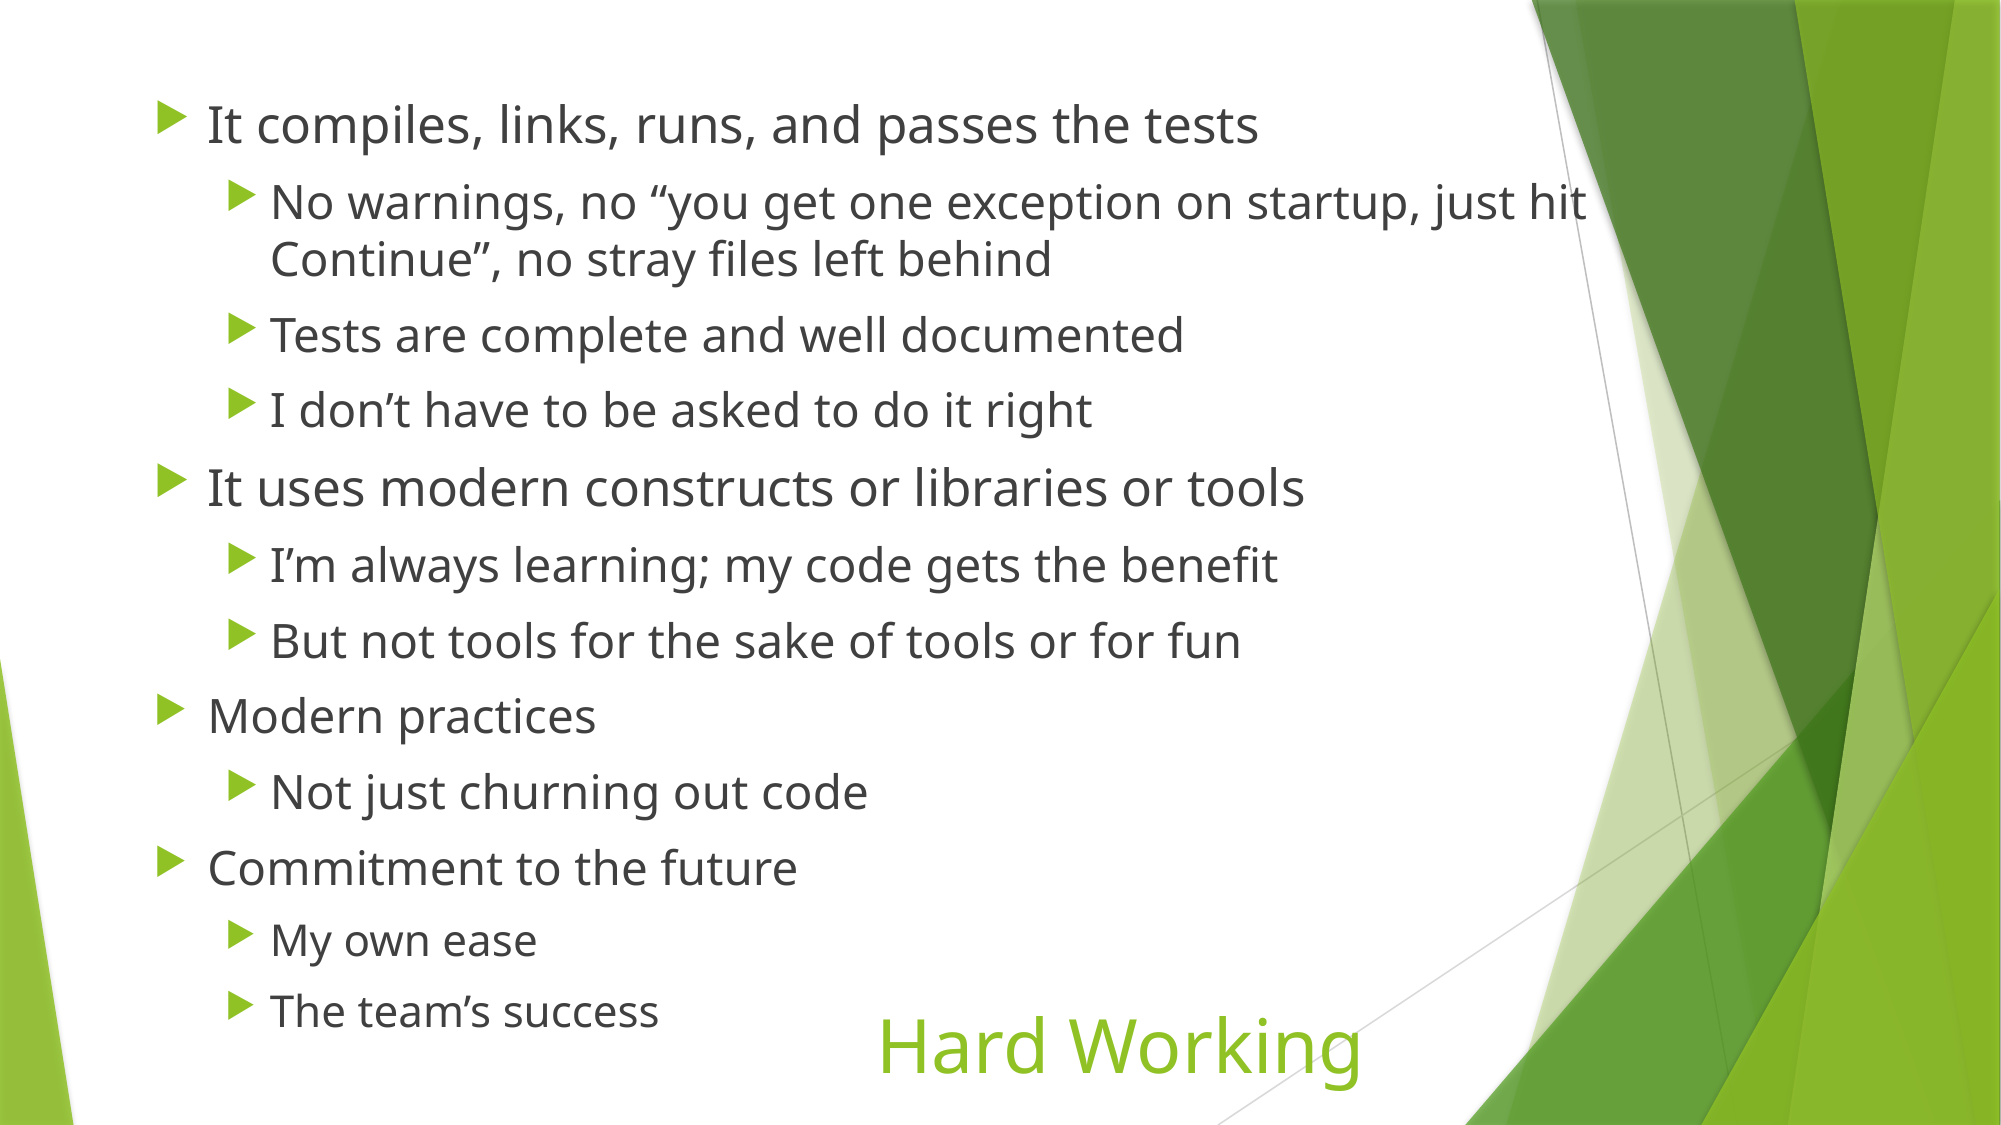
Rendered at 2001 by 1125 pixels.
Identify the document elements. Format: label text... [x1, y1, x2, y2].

title Hard Working [861, 1053, 1494, 1096]
list It compiles, links, runs, and passes the tests No warnings, no “you get one exception on startup, just hit Continue”, no stray files left behind Tests are complete and well documented I don’t have to be asked to do it right It uses modern constructs or libraries or tools I’m always learning; my code gets the benefit But not tools for the sake of tools or for fun Modern practices Not just churning out code Commitment to the future My own ease The team’s success [138, 84, 1627, 1053]
